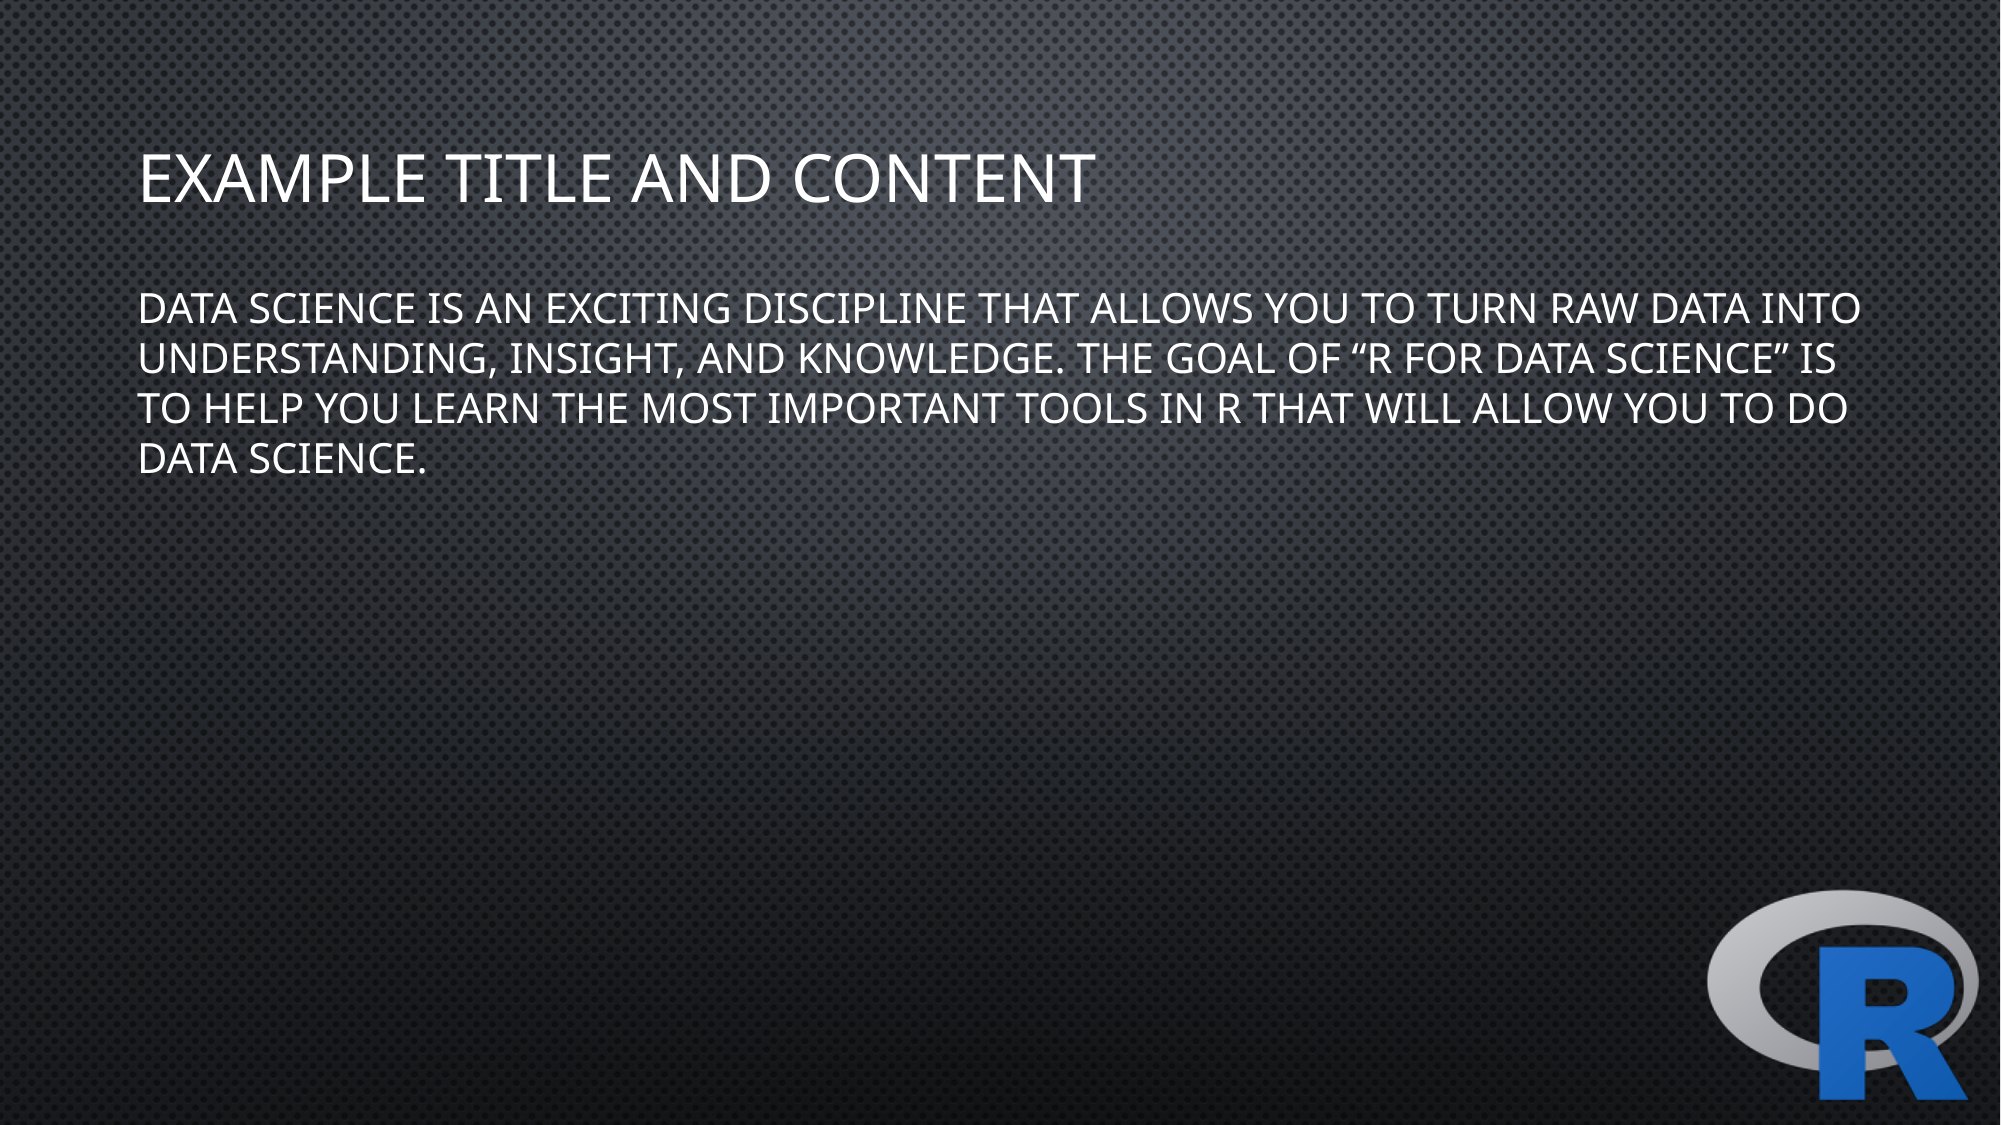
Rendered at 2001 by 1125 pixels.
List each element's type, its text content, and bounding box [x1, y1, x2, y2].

title Example Title and Content [122, 99, 1887, 252]
list Data science is an exciting discipline that allows you to turn raw data into understanding, insight, and knowledge. The goal of “R for Data Science” is to help you learn the most important tools in R that will allow you to do data science. [122, 274, 1887, 1050]
picture [1706, 888, 1981, 1102]
